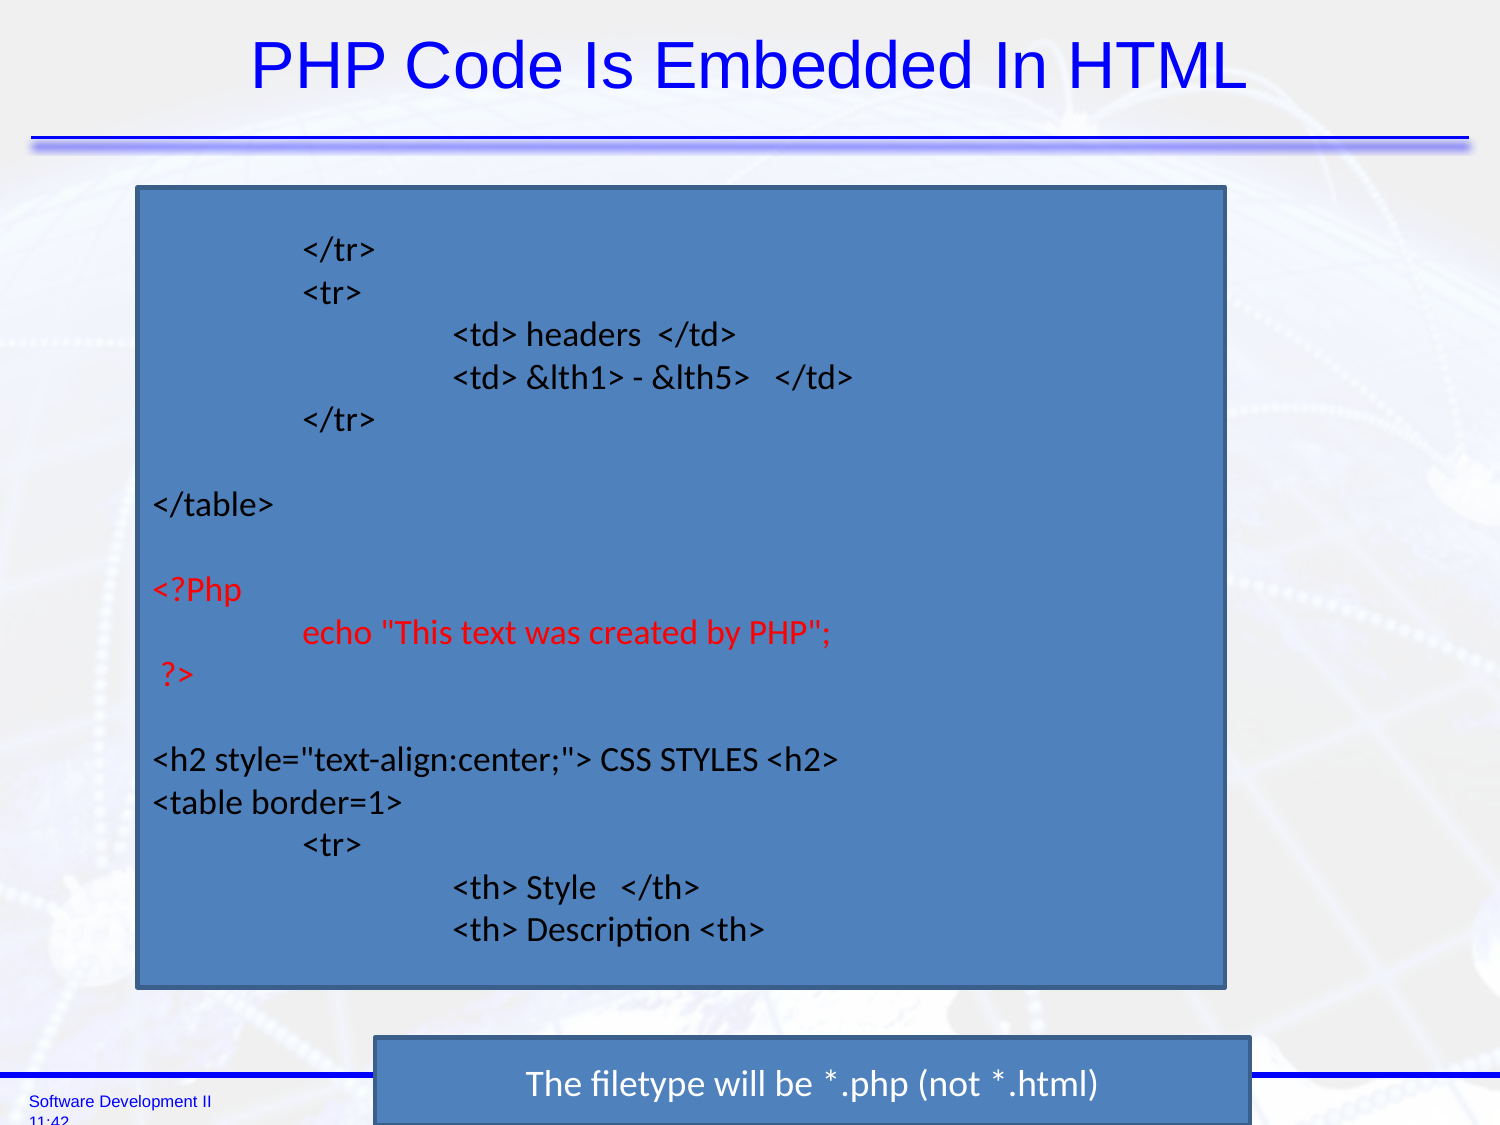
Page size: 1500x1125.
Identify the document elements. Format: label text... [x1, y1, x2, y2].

title PHP Code Is Embedded In HTML [74, 8, 1426, 115]
text_box The filetype will be *.php (not *.html) [373, 1035, 1252, 1125]
text_box </tr> <tr> <td> headers </td> <td> &lth1> - &lth5> </td> </tr> </table> <?Php echo "This text was created by PHP"; ?> <h2 style="text-align:center;"> CSS STYLES <h2> <table border=1> <tr> <th> Style </th> <th> Description <th> [135, 185, 1227, 990]
